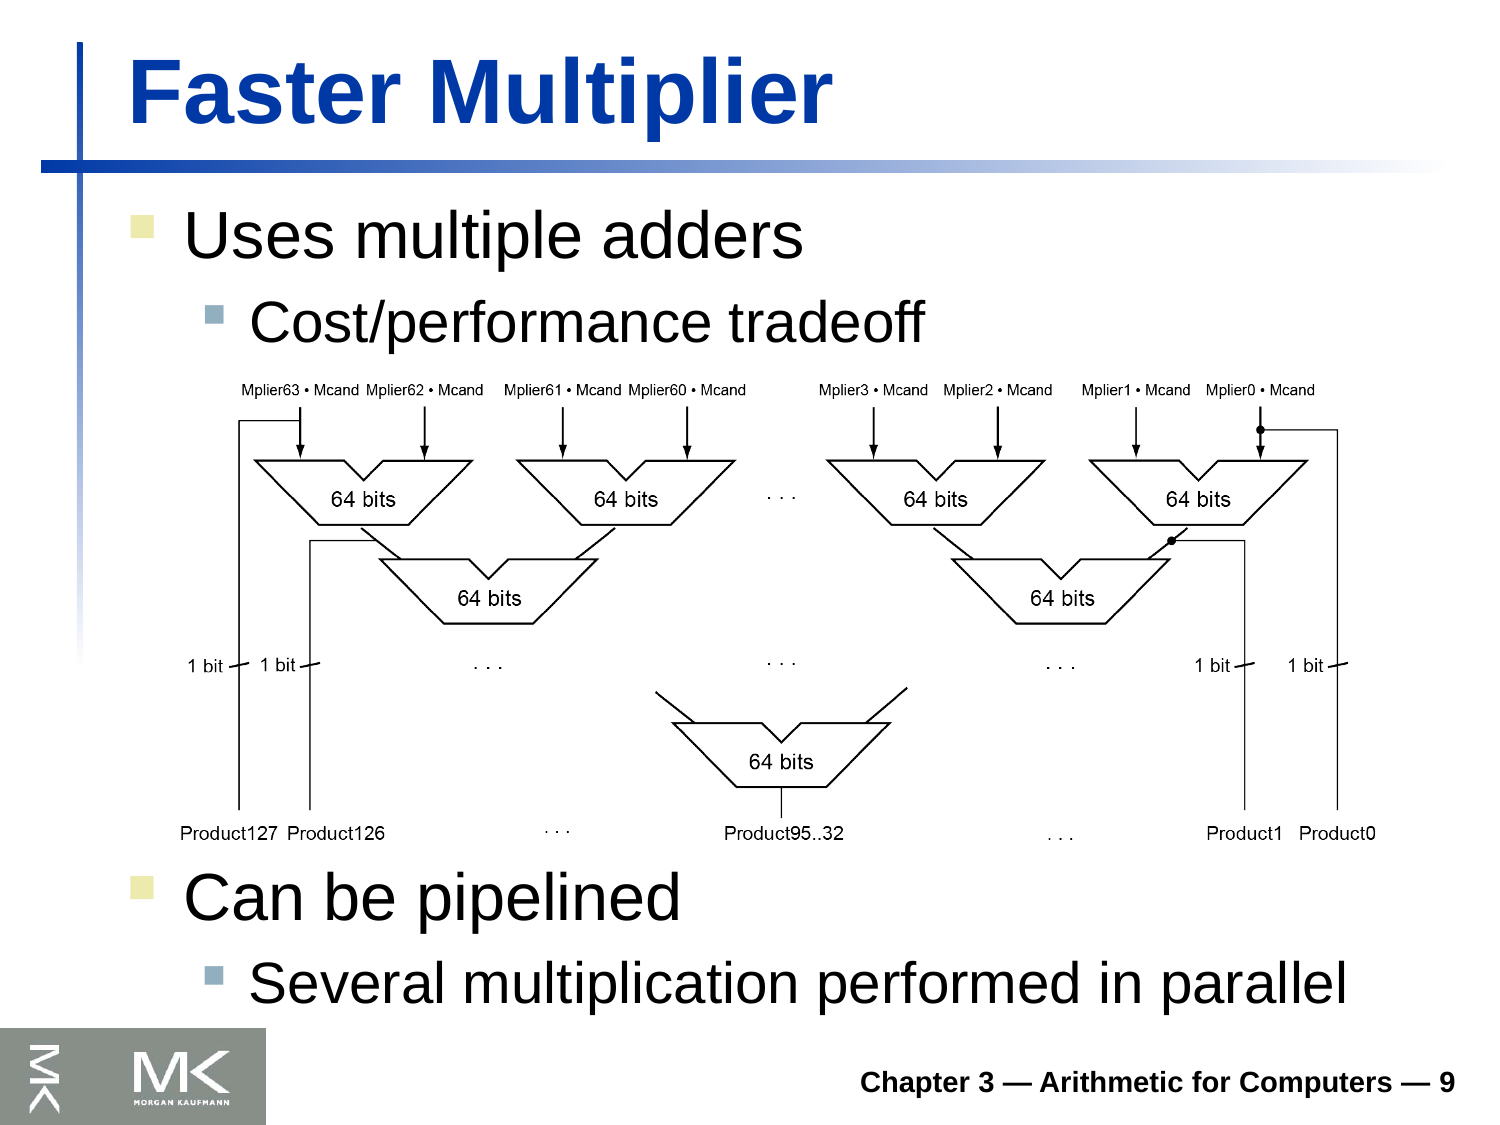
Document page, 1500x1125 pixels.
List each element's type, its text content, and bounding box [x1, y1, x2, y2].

title Faster Multiplier [112, 23, 1468, 149]
footer Chapter 3 — Arithmetic for Computers — 9 [277, 1046, 1471, 1106]
text_box Can be pipelined Several multiplication performed in parallel [112, 846, 1469, 1024]
picture [0, 1028, 266, 1125]
list Uses multiple adders Cost/performance tradeoff [112, 184, 1469, 386]
picture [179, 382, 1377, 847]
